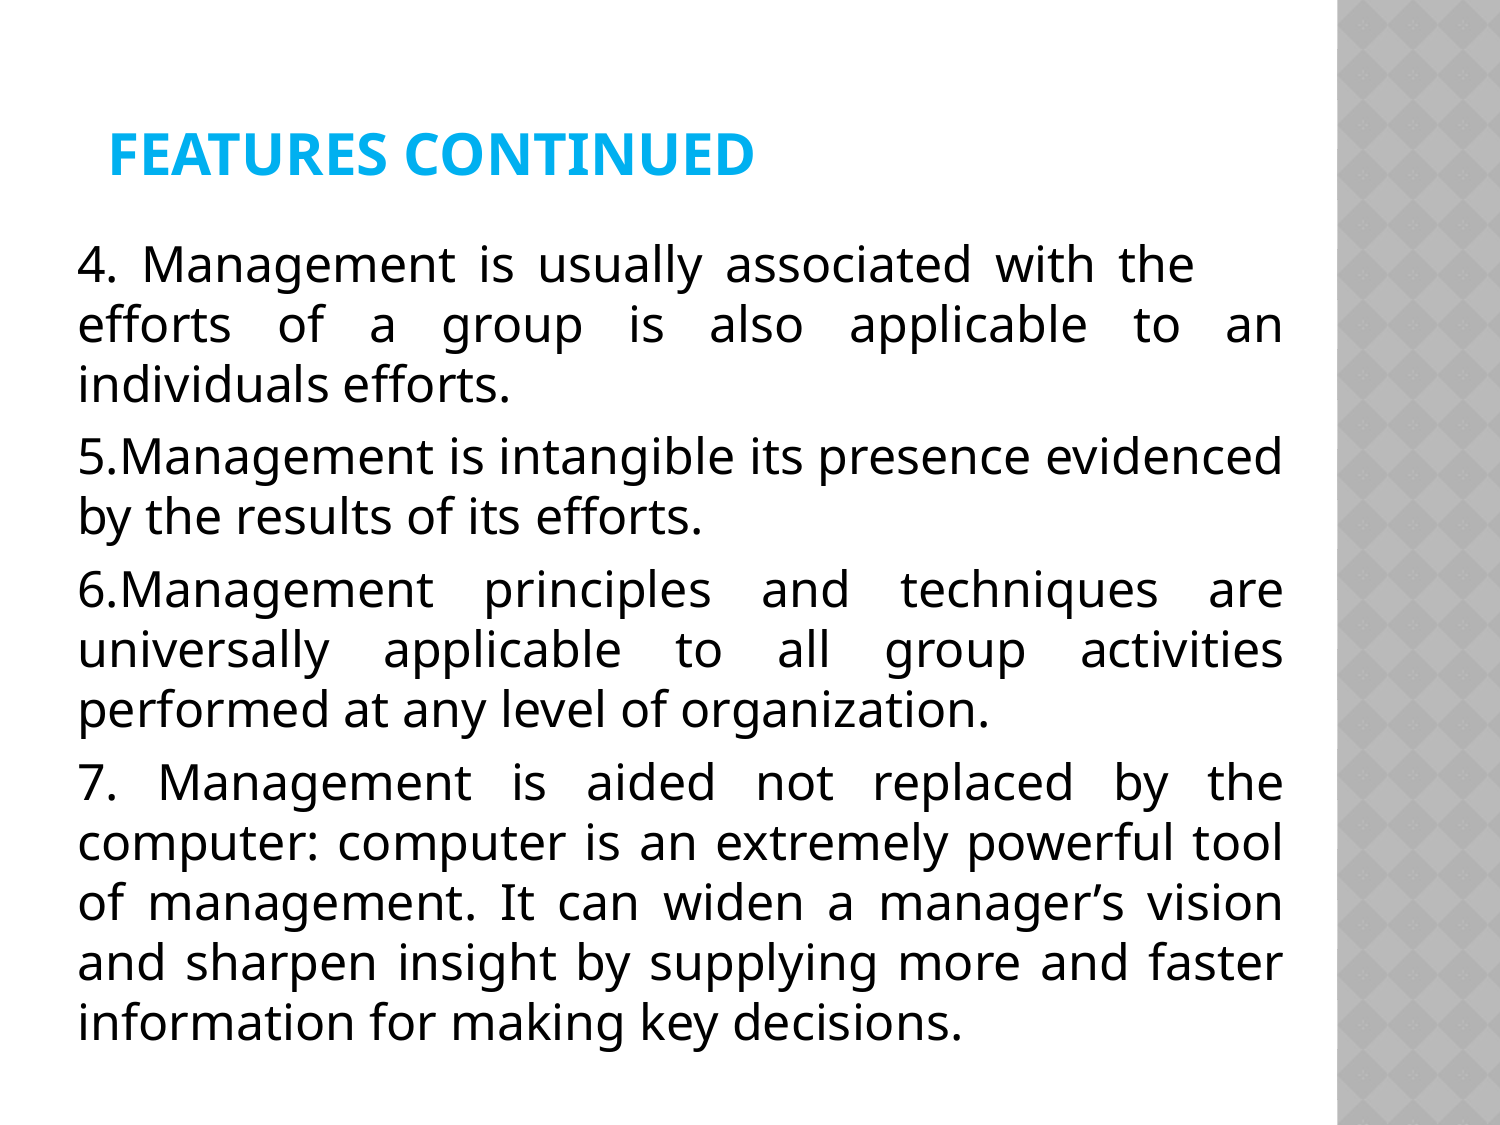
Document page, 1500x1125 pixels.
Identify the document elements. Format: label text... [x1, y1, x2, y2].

title Features continued [99, 0, 1288, 188]
list 4. Management is usually associated with the efforts of a group is also applicable to an individuals efforts. 5.Management is intangible its presence evidenced by the results of its efforts. 6.Management principles and techniques are universally applicable to all group activities performed at any level of organization. 7. Management is aided not replaced by the computer: computer is an extremely powerful tool of management. It can widen a manager’s vision and sharpen insight by supplying more and faster information for making key decisions. [62, 224, 1300, 1063]
